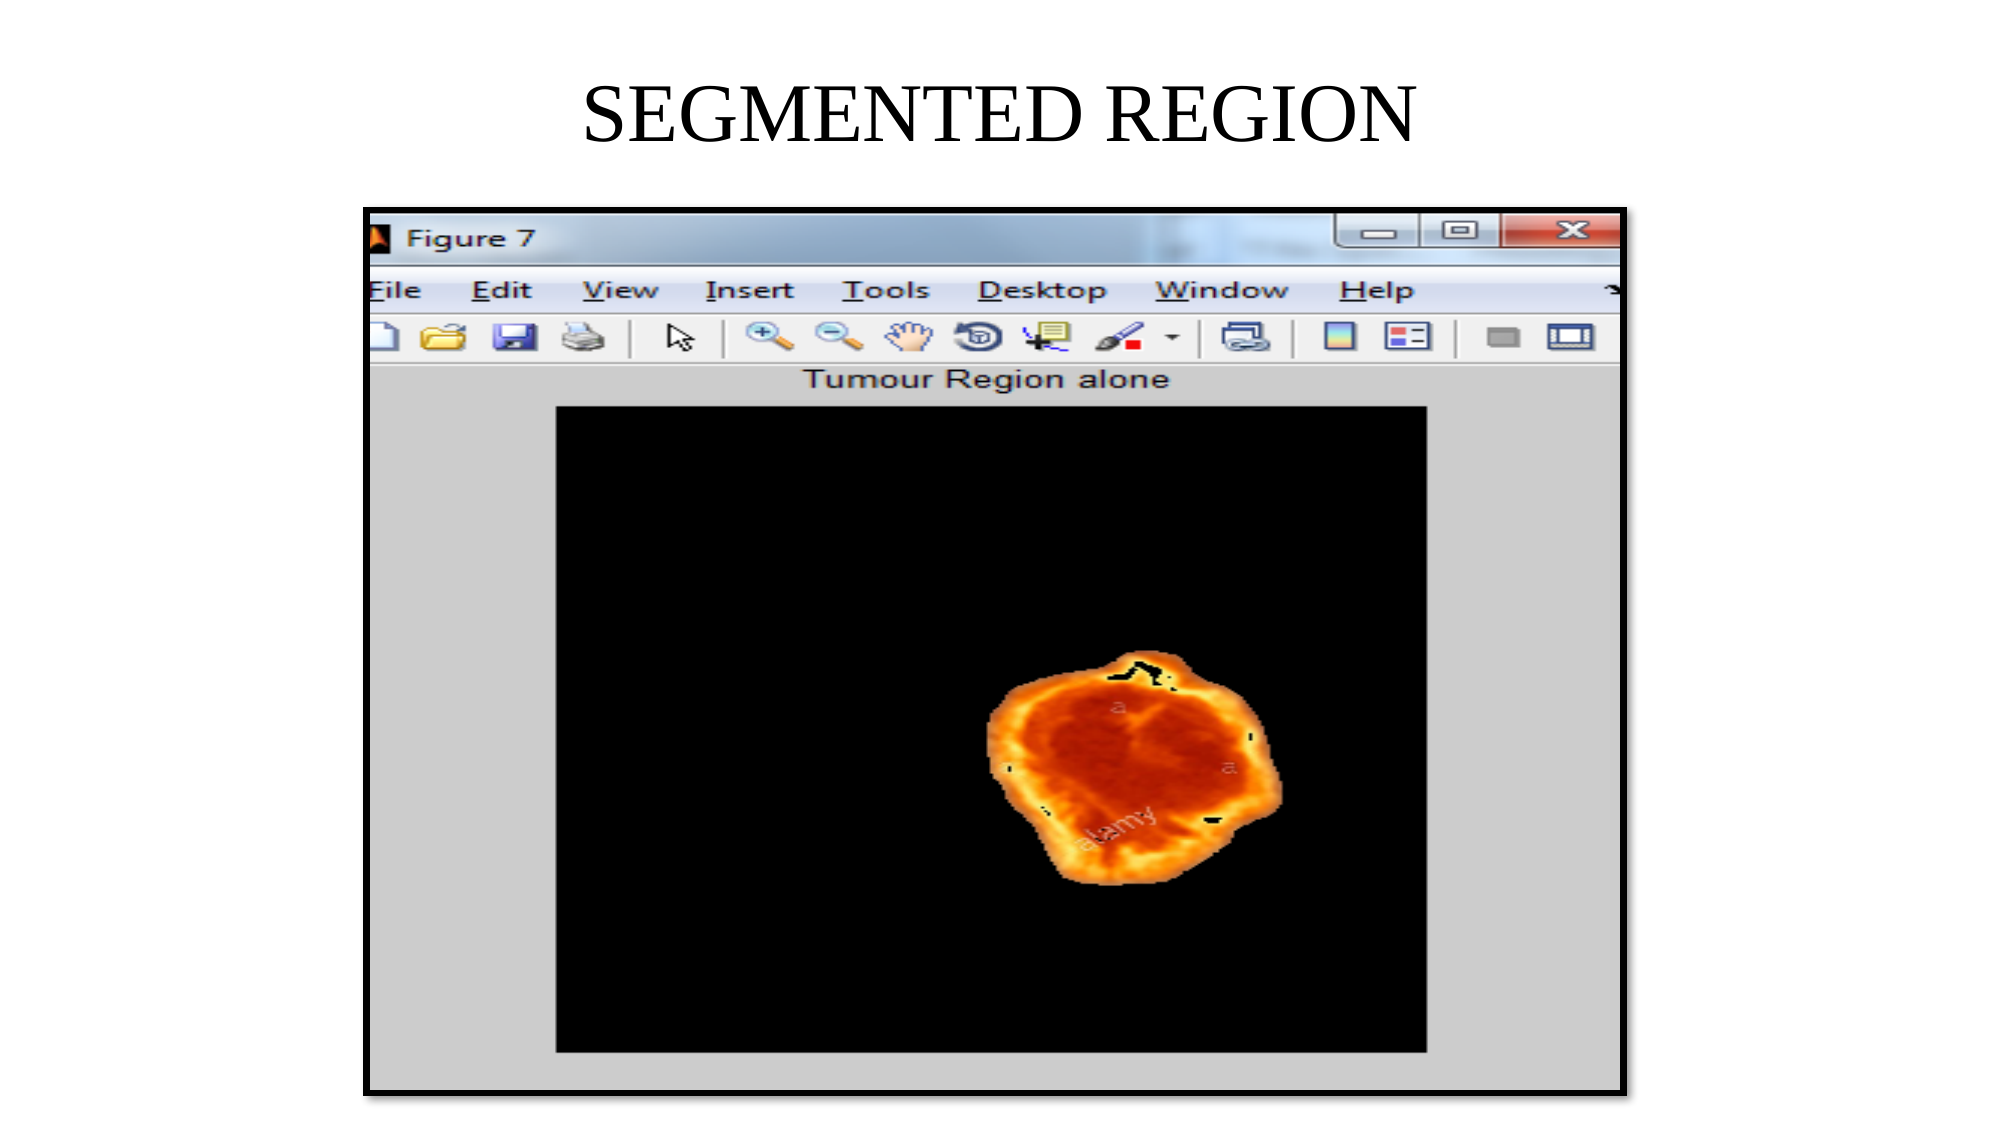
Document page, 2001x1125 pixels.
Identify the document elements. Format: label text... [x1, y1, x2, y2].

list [369, 212, 1621, 1091]
title SEGMENTED REGION [137, 59, 1863, 169]
